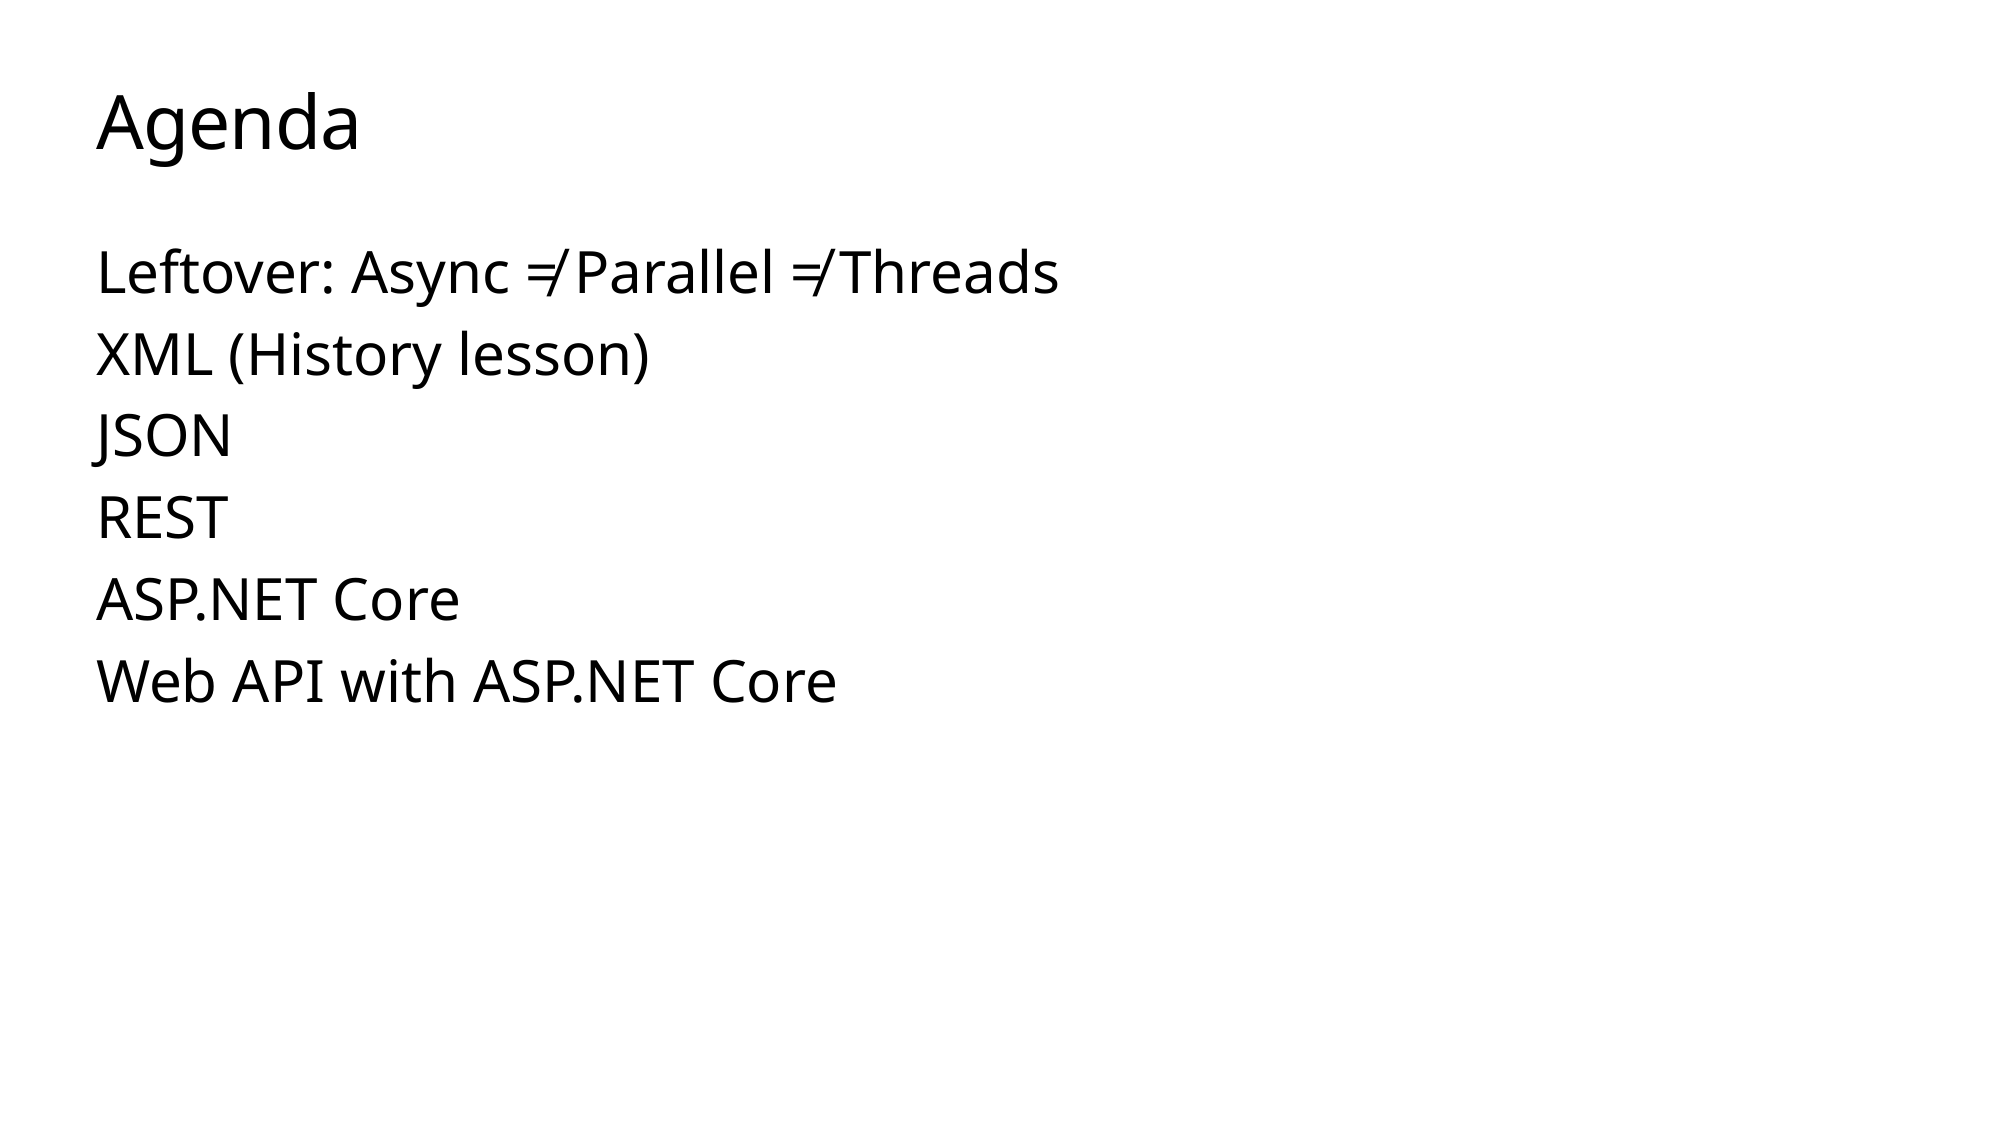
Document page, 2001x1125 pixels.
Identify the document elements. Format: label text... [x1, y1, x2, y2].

list Leftover: Async ≠ Parallel ≠ Threads XML (History lesson) JSON REST ASP.NET Core Web API with ASP.NET Core [96, 235, 1904, 730]
title Agenda [96, 75, 1904, 166]
